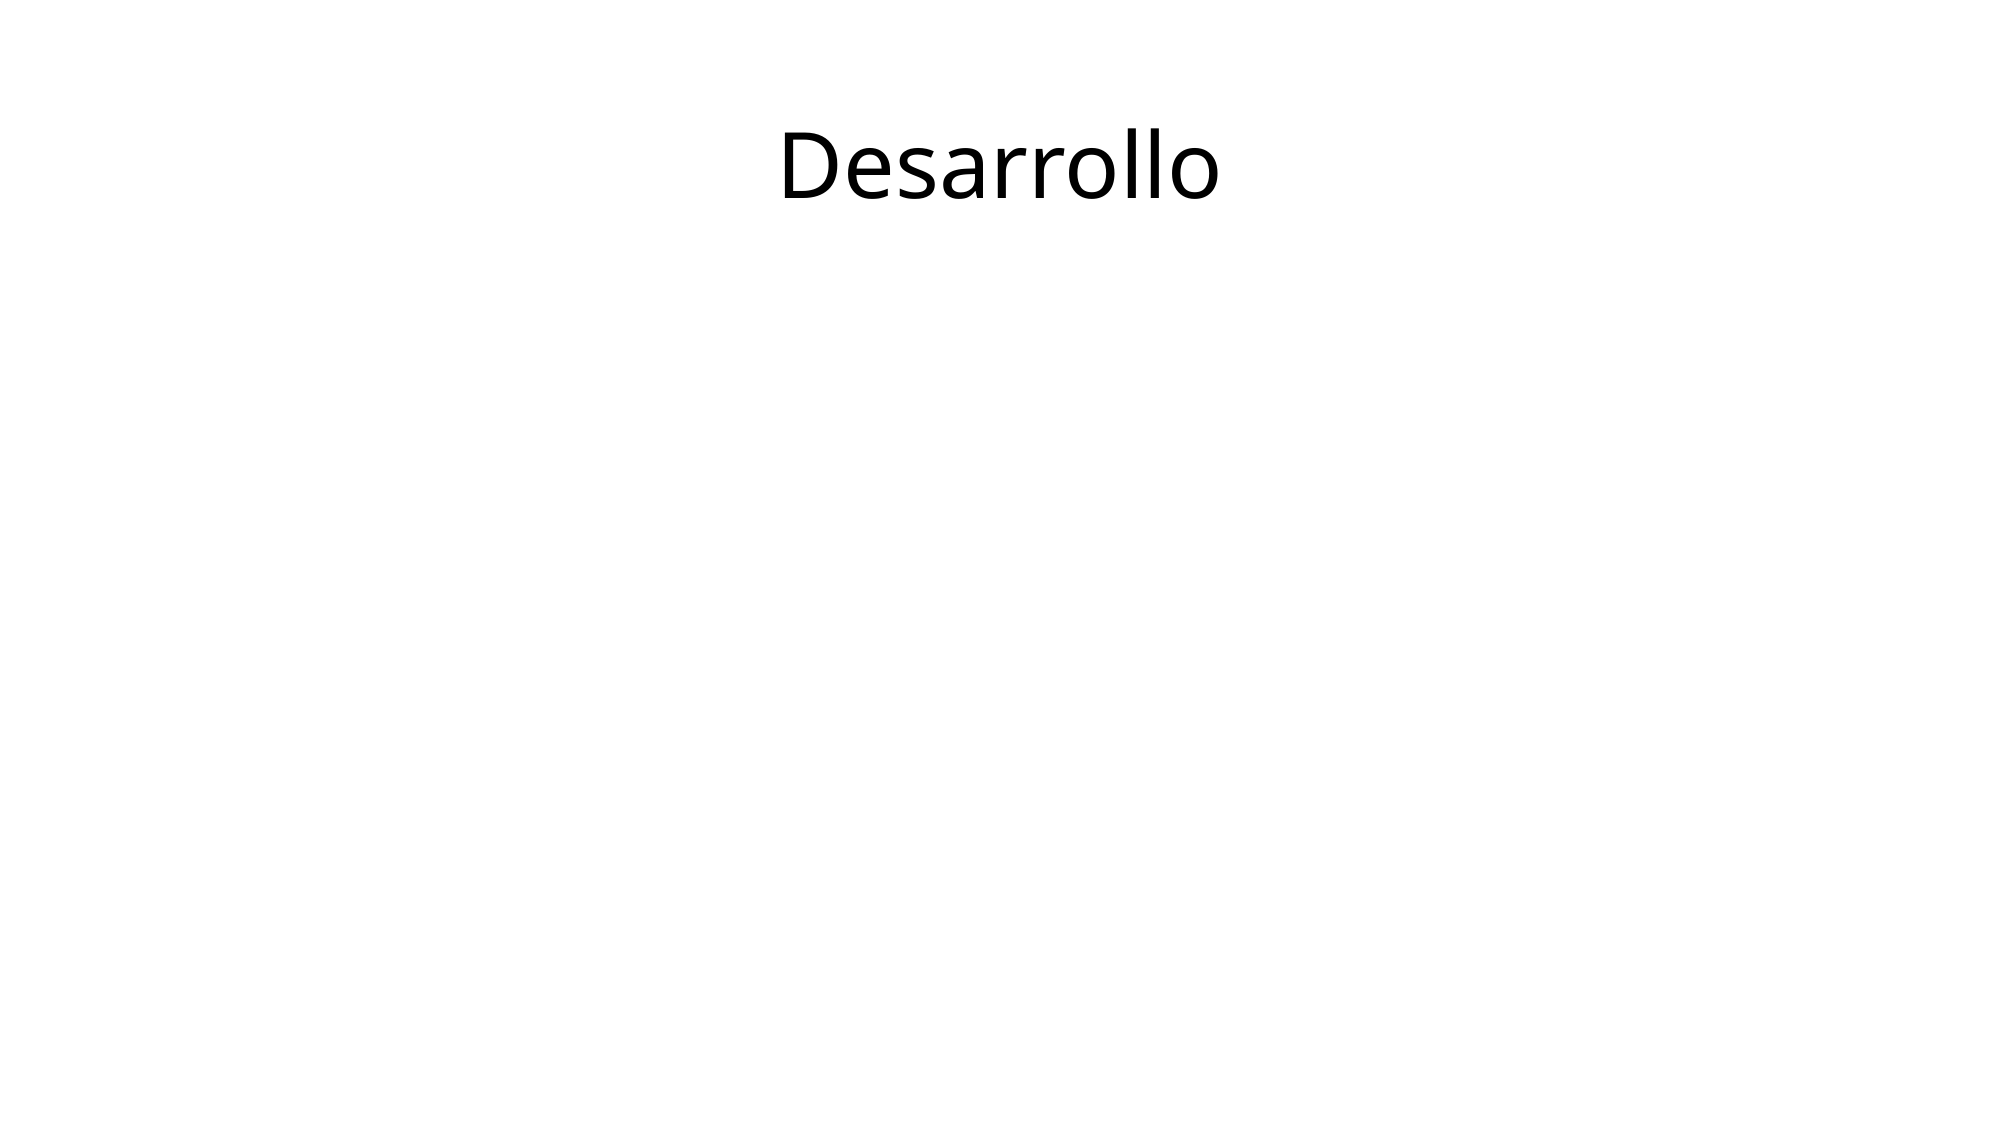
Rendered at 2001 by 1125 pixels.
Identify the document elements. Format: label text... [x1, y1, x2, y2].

title Desarrollo [137, 59, 1863, 278]
